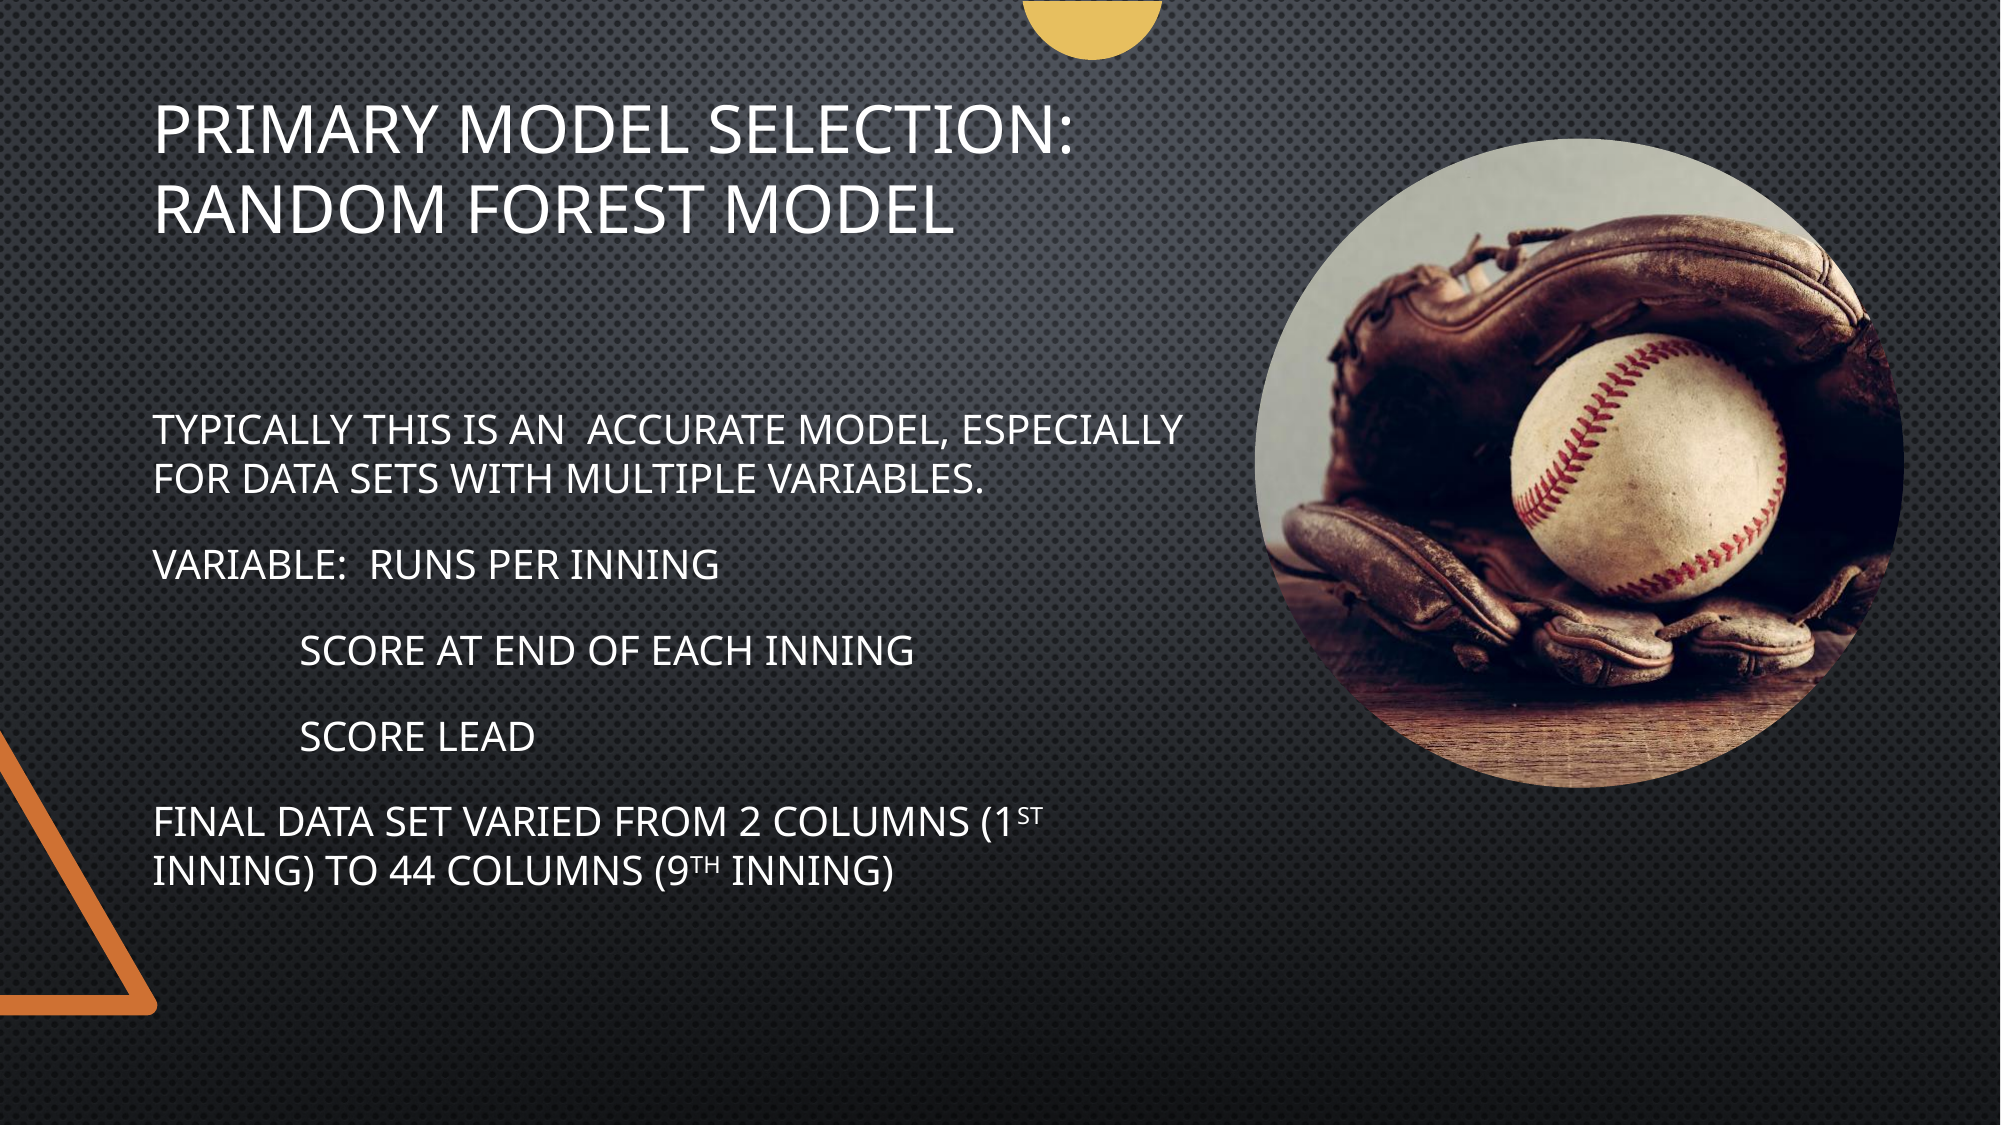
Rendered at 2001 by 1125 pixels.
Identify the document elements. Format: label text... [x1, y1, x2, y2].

picture [1254, 138, 1905, 788]
title Primary Model Selection: Random Forest Model [137, 32, 1195, 255]
list Typically This is an Accurate Model, especially for data sets with multiple variables. Variable: Runs per Inning Score at end of Each inning Score Lead Final data Set varied from 2 columns (1st inning) to 44 Columns (9th Inning) [137, 396, 1205, 989]
